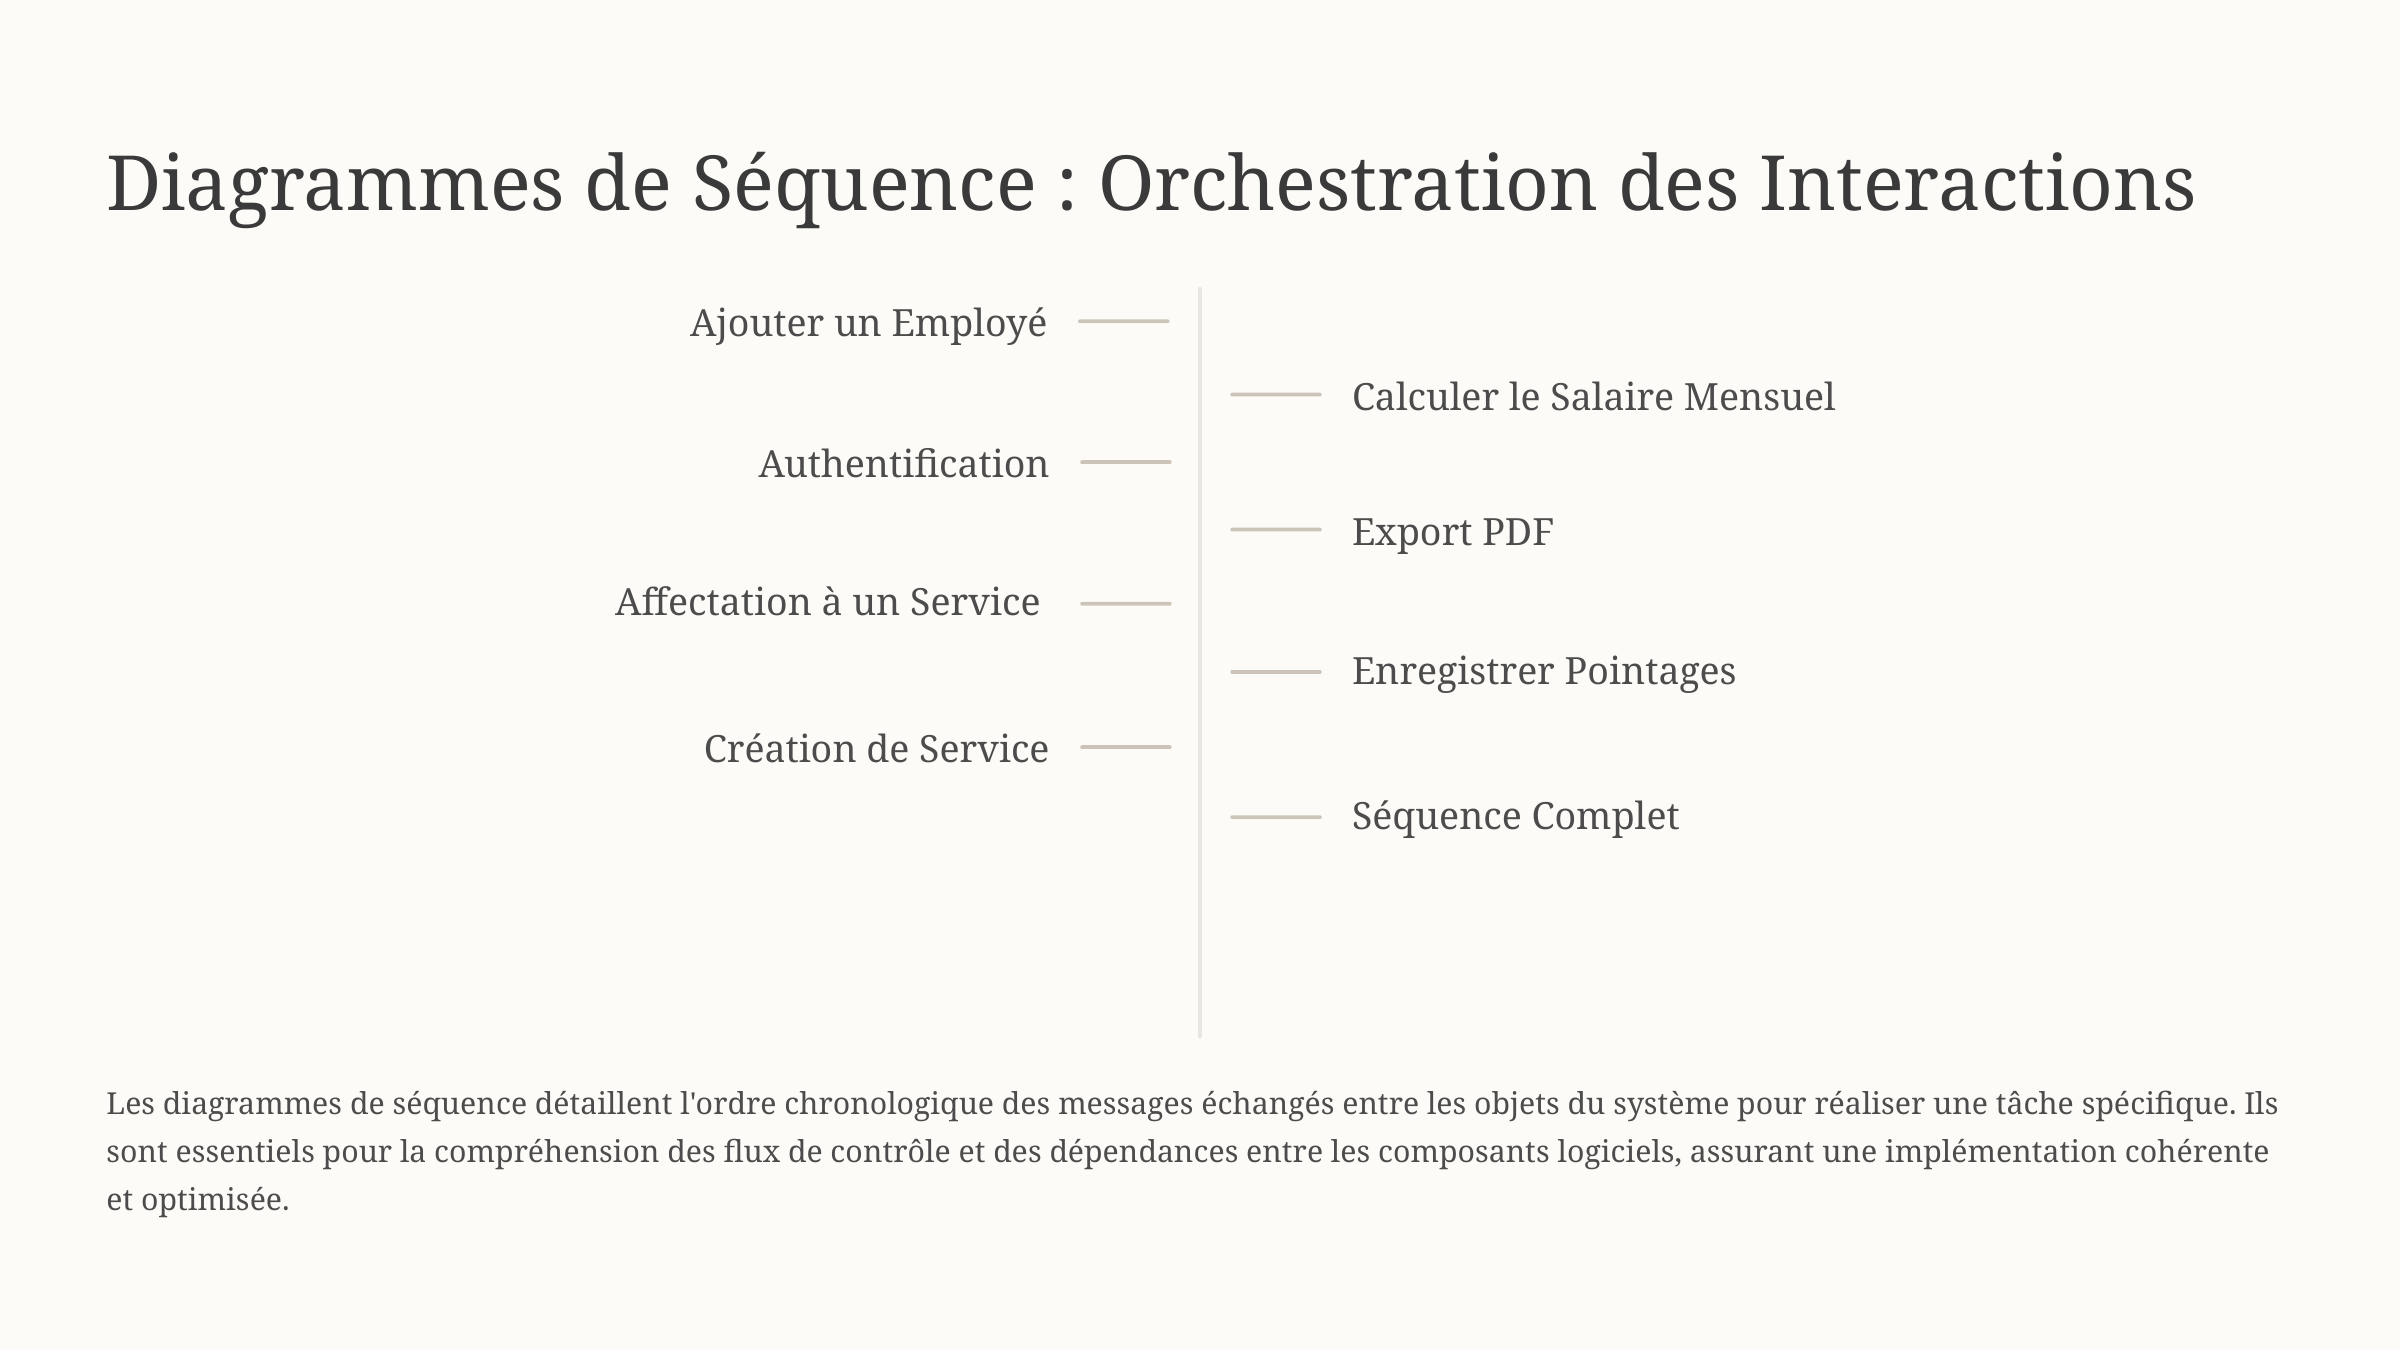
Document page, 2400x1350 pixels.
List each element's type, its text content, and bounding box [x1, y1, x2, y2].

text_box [1230, 648, 1733, 696]
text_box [669, 438, 1172, 486]
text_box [669, 723, 1172, 771]
text_box [1198, 287, 1202, 1039]
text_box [1230, 370, 1853, 419]
text_box Diagrammes de Séquence : Orchestration des Interactions [106, 131, 2237, 227]
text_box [1230, 505, 1733, 554]
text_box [667, 297, 1170, 346]
text_box Les diagrammes de séquence détaillent l'ordre chronologique des messages échangés entre les objets du système pour réaliser une tâche spécifique. Ils sont essentiels pour la compréhension des flux de contrôle et des dépendances entre les composants logiciels, assurant une implémentation cohérente et optimisée. [106, 1072, 2294, 1219]
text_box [1230, 793, 1733, 841]
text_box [615, 579, 1172, 627]
